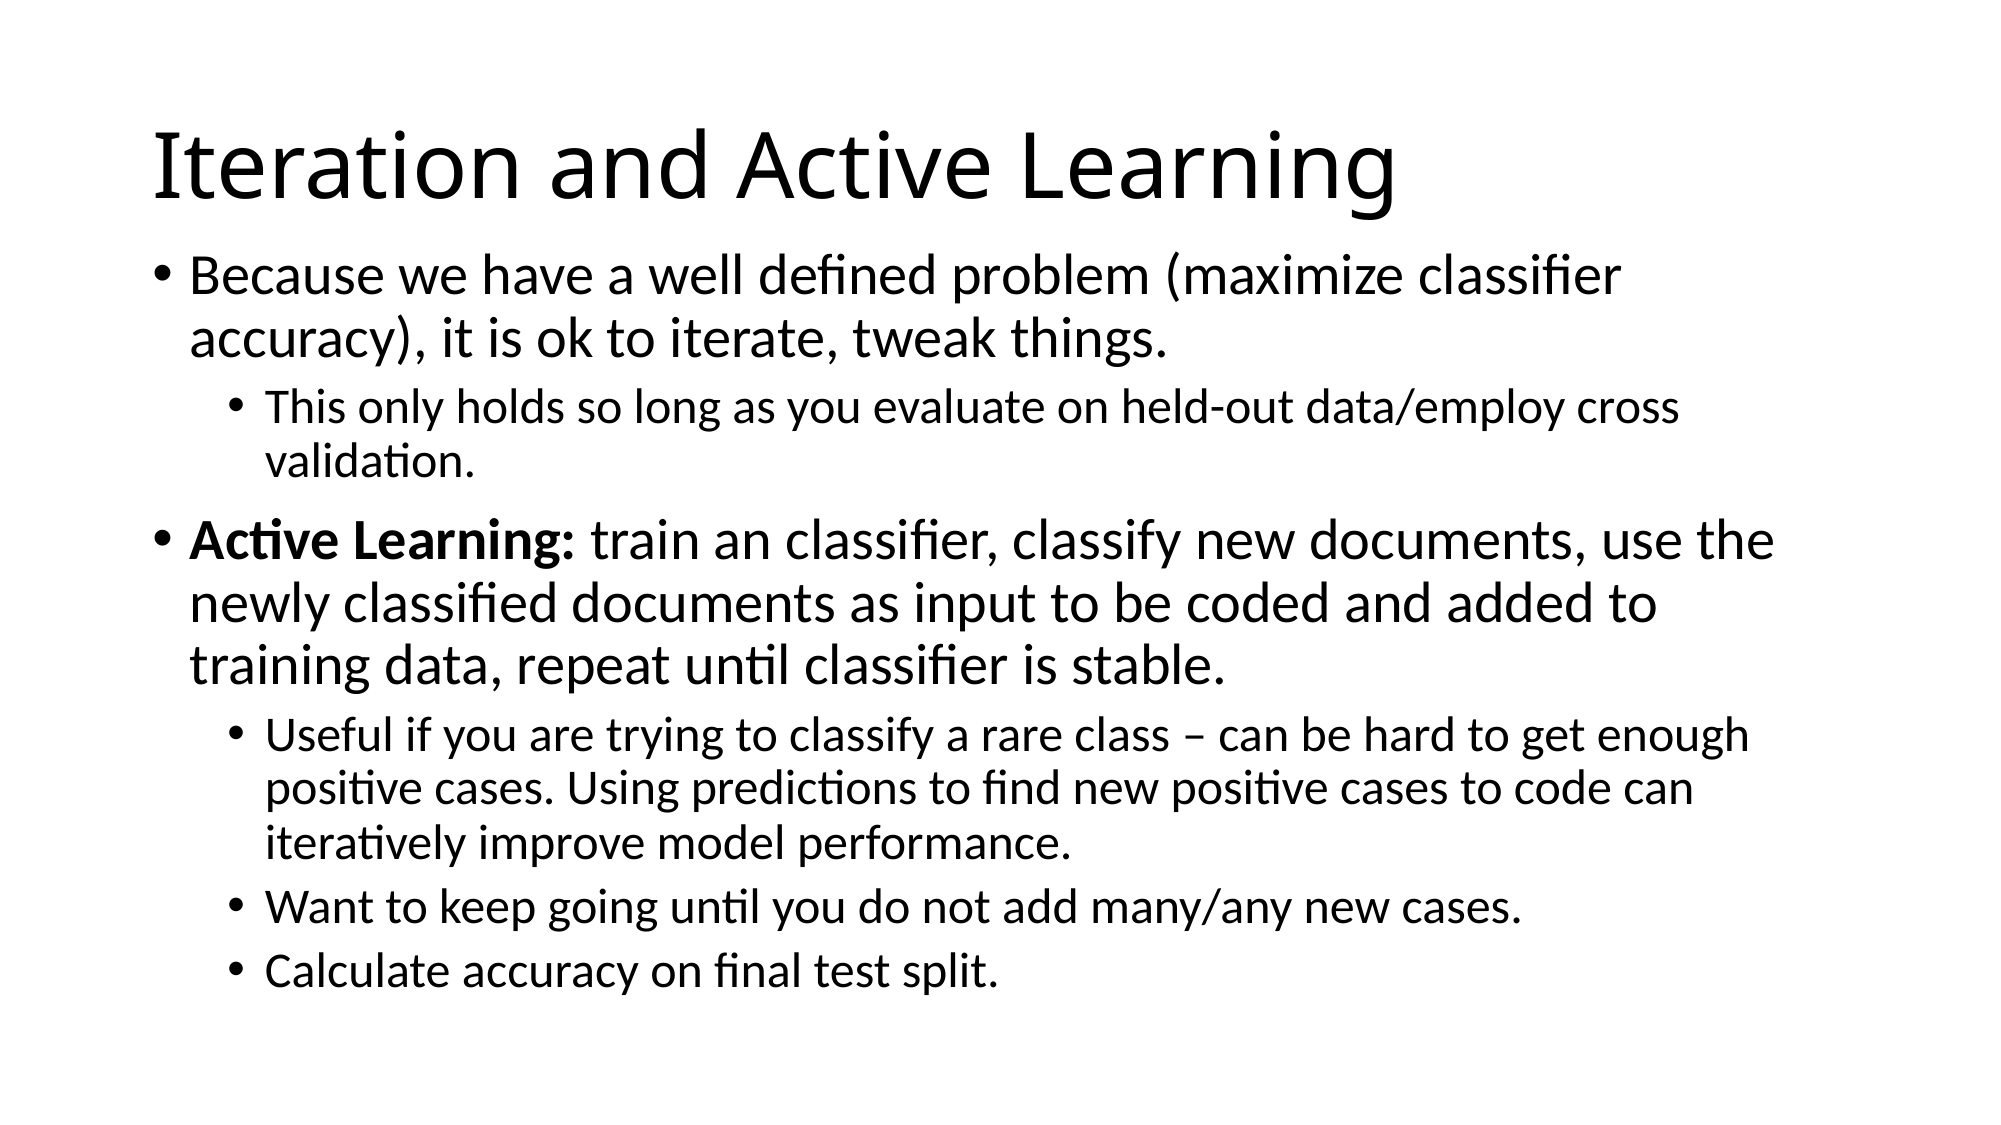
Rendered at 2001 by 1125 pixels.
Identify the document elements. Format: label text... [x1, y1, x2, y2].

title Iteration and Active Learning [137, 59, 1863, 236]
list Because we have a well defined problem (maximize classifier accuracy), it is ok to iterate, tweak things. This only holds so long as you evaluate on held-out data/employ cross validation. Active Learning: train an classifier, classify new documents, use the newly classified documents as input to be coded and added to training data, repeat until classifier is stable. Useful if you are trying to classify a rare class – can be hard to get enough positive cases. Using predictions to find new positive cases to code can iteratively improve model performance. Want to keep going until you do not add many/any new cases. Calculate accuracy on final test split. [137, 236, 1863, 1091]
